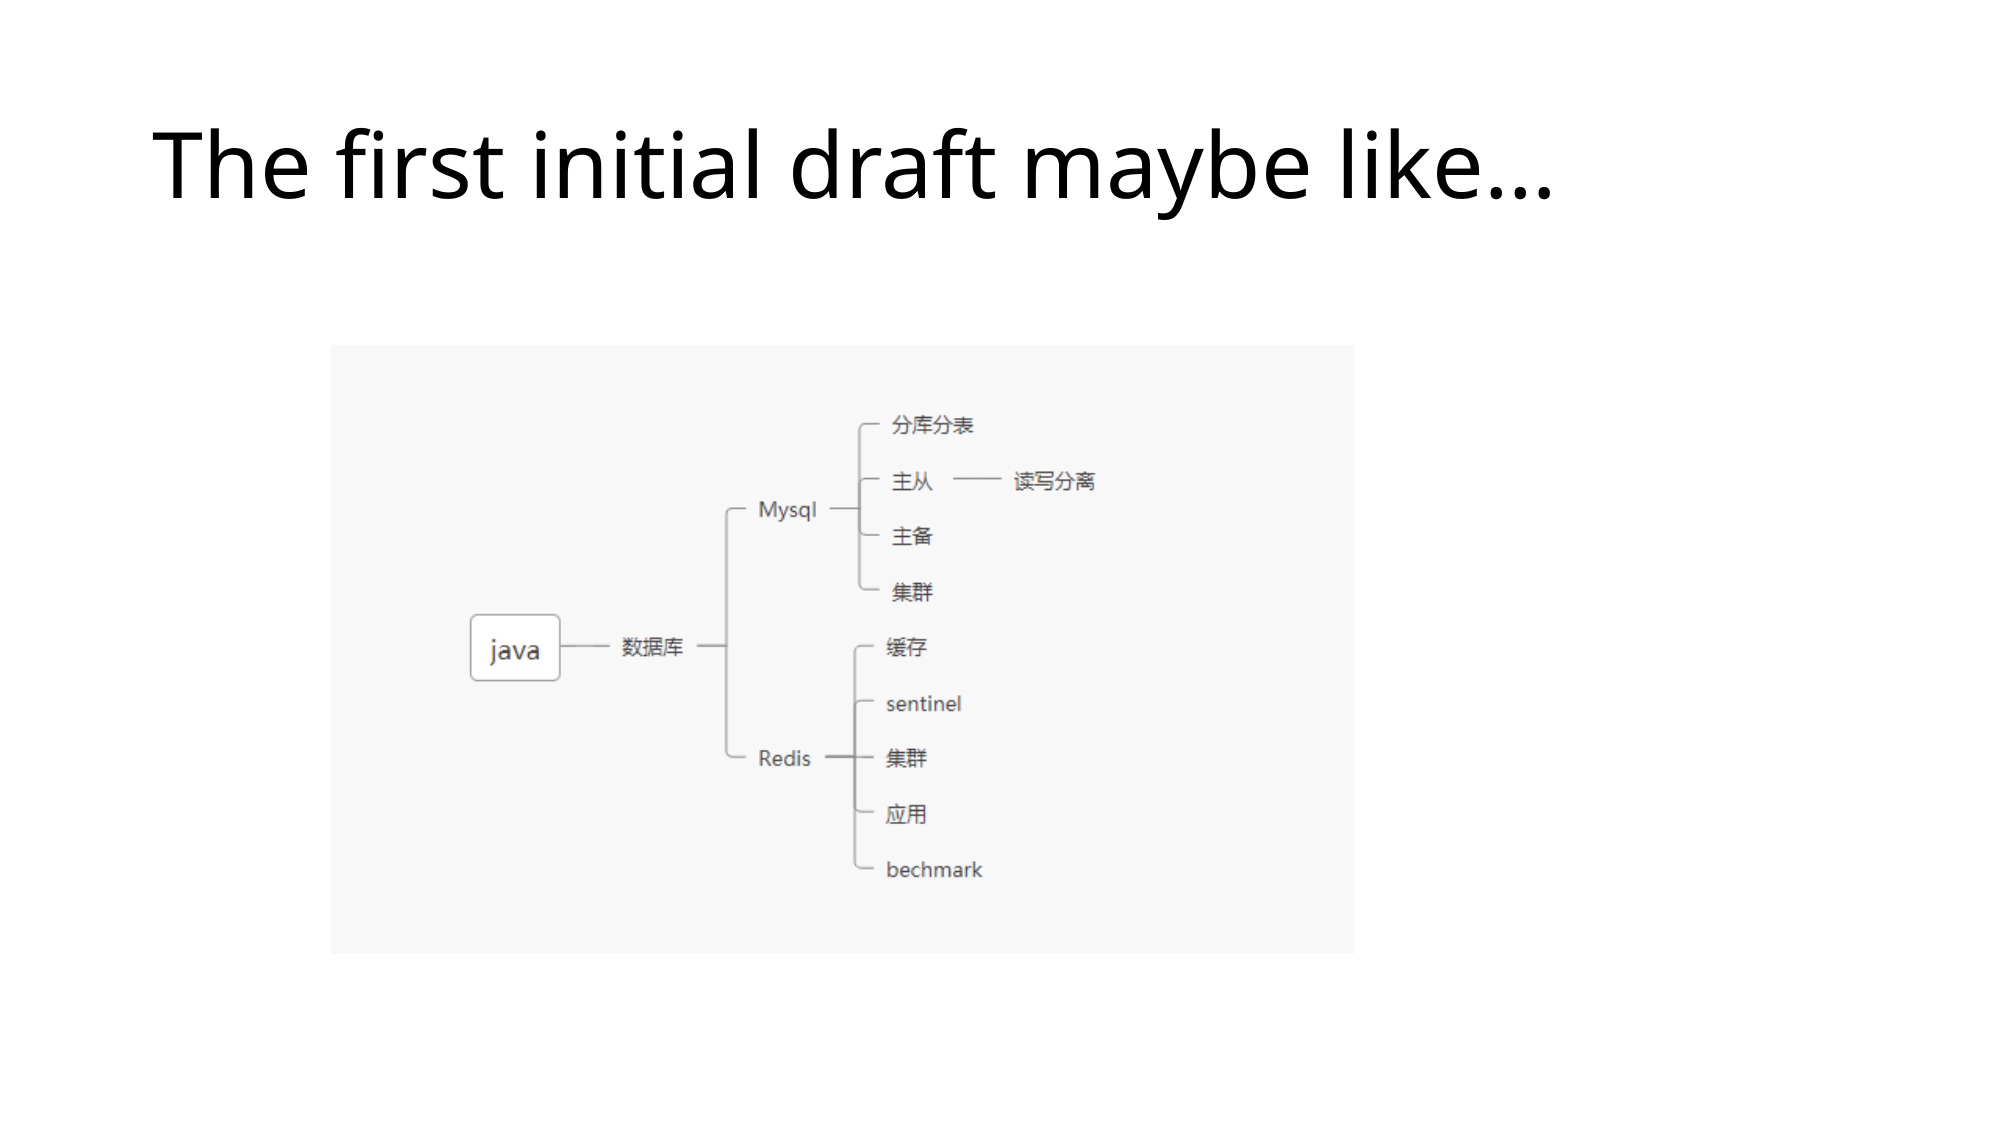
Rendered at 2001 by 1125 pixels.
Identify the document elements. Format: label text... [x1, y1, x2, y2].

picture [330, 345, 1354, 954]
title The first initial draft maybe like… [137, 59, 1863, 278]
